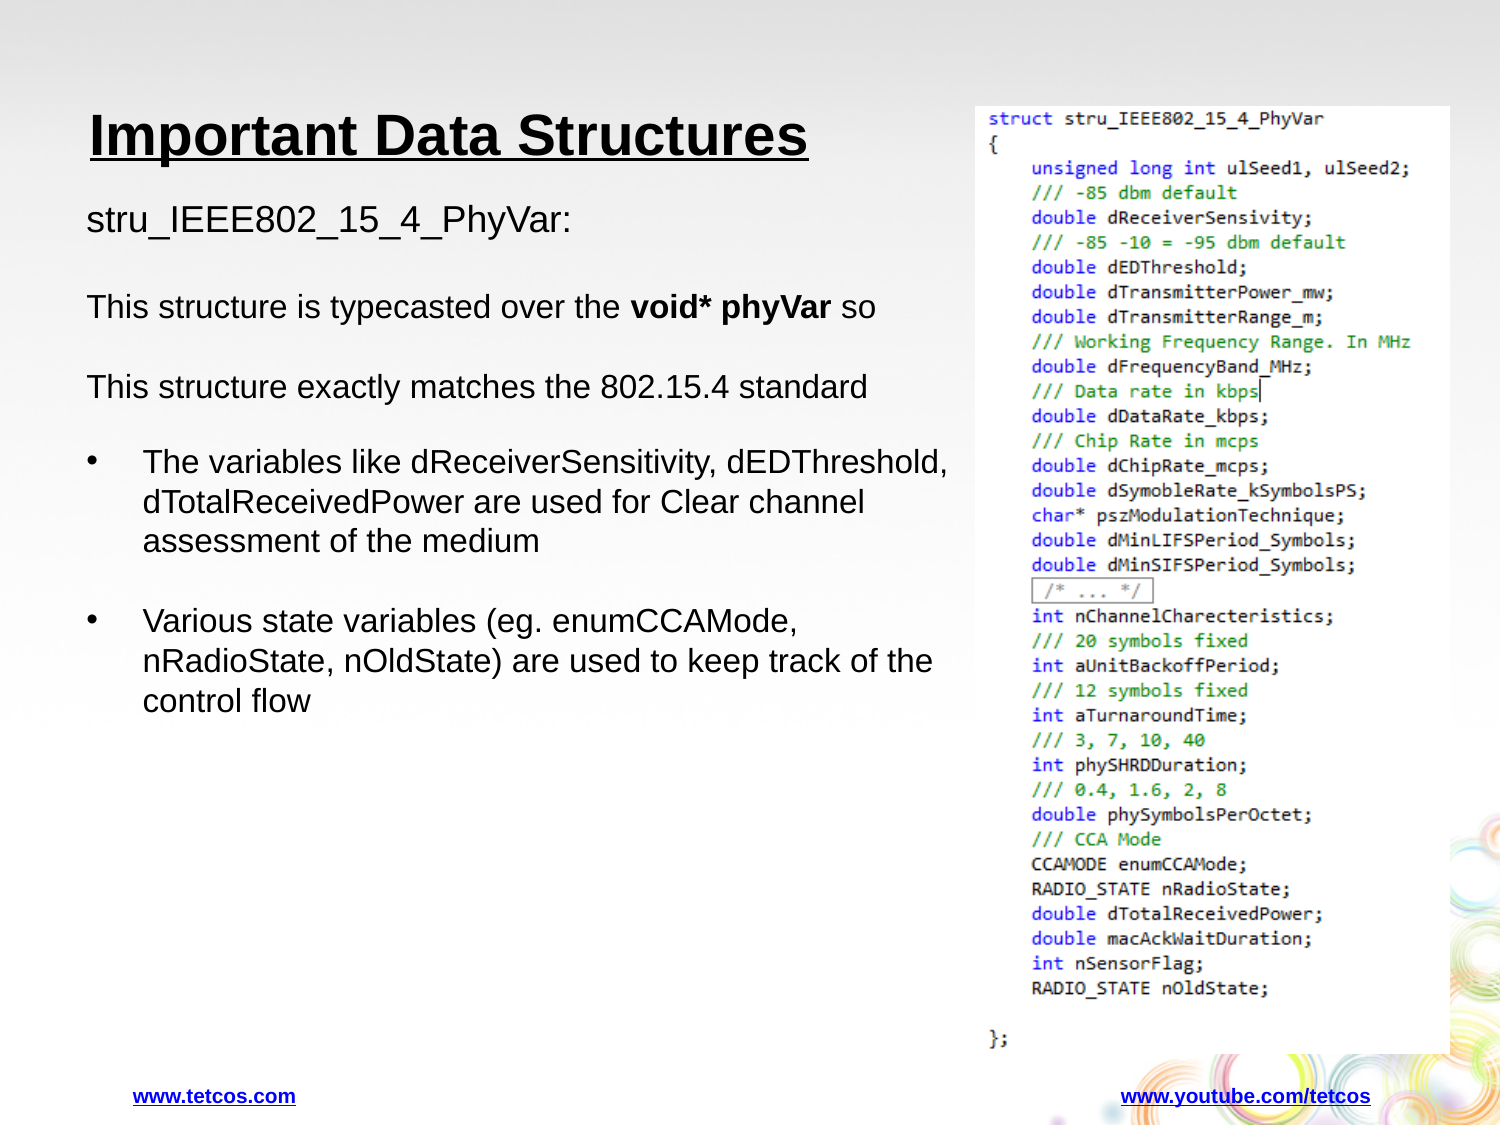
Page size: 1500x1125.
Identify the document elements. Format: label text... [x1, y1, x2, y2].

text_box Important Data Structures [74, 97, 1425, 198]
text_box stru_IEEE802_15_4_PhyVar: This structure is typecasted over the void* phyVar so This structure exactly matches the 802.15.4 standard The variables like dReceiverSensitivity, dEDThreshold, dTotalReceivedPower are used for Clear channel assessment of the medium Various state variables (eg. enumCCAMode, nRadioState, nOldState) are used to keep track of the control flow [71, 187, 969, 727]
picture [0, 0, 1500, 1125]
